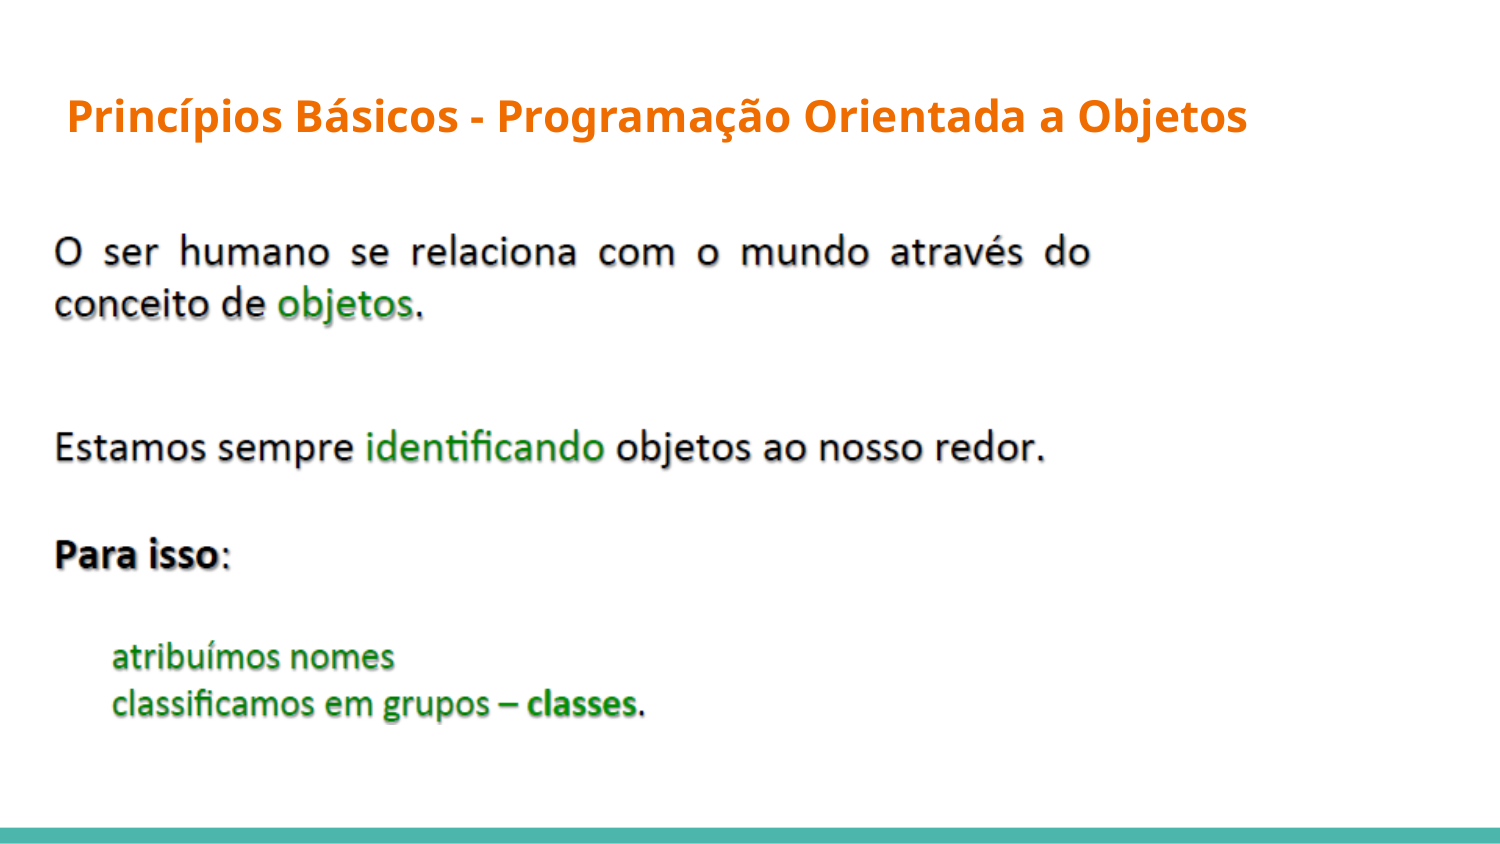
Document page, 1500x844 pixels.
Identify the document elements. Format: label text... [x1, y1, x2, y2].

picture [50, 226, 1097, 726]
title Princípios Básicos - Programação Orientada a Objetos [51, 72, 1449, 189]
